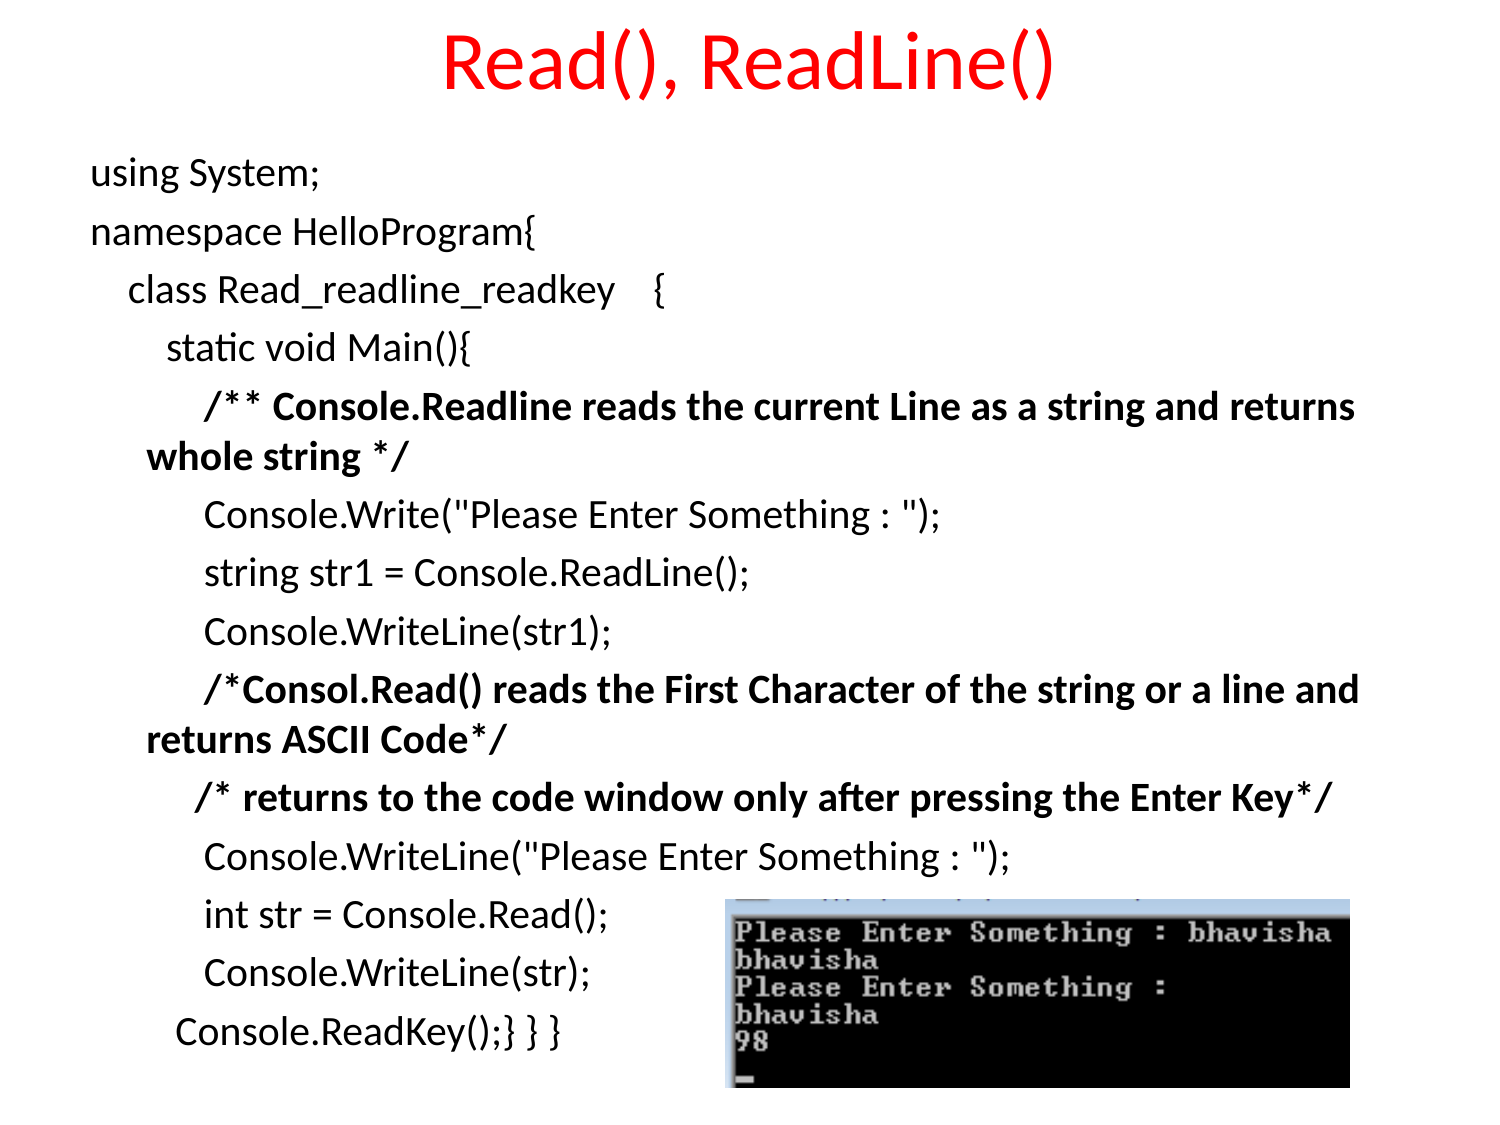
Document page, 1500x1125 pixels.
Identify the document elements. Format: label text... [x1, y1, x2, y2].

list using System; namespace HelloProgram{ class Read_readline_readkey { static void Main(){ /** Console.Readline reads the current Line as a string and returns whole string */ Console.Write("Please Enter Something : "); string str1 = Console.ReadLine(); Console.WriteLine(str1); /*Consol.Read() reads the First Character of the string or a line and returns ASCII Code*/ /* returns to the code window only after pressing the Enter Key*/ Console.WriteLine("Please Enter Something : "); int str = Console.Read(); Console.WriteLine(str); Console.ReadKey();} } } [75, 137, 1425, 1125]
title Read(), ReadLine() [75, 0, 1425, 113]
picture [724, 899, 1351, 1089]
